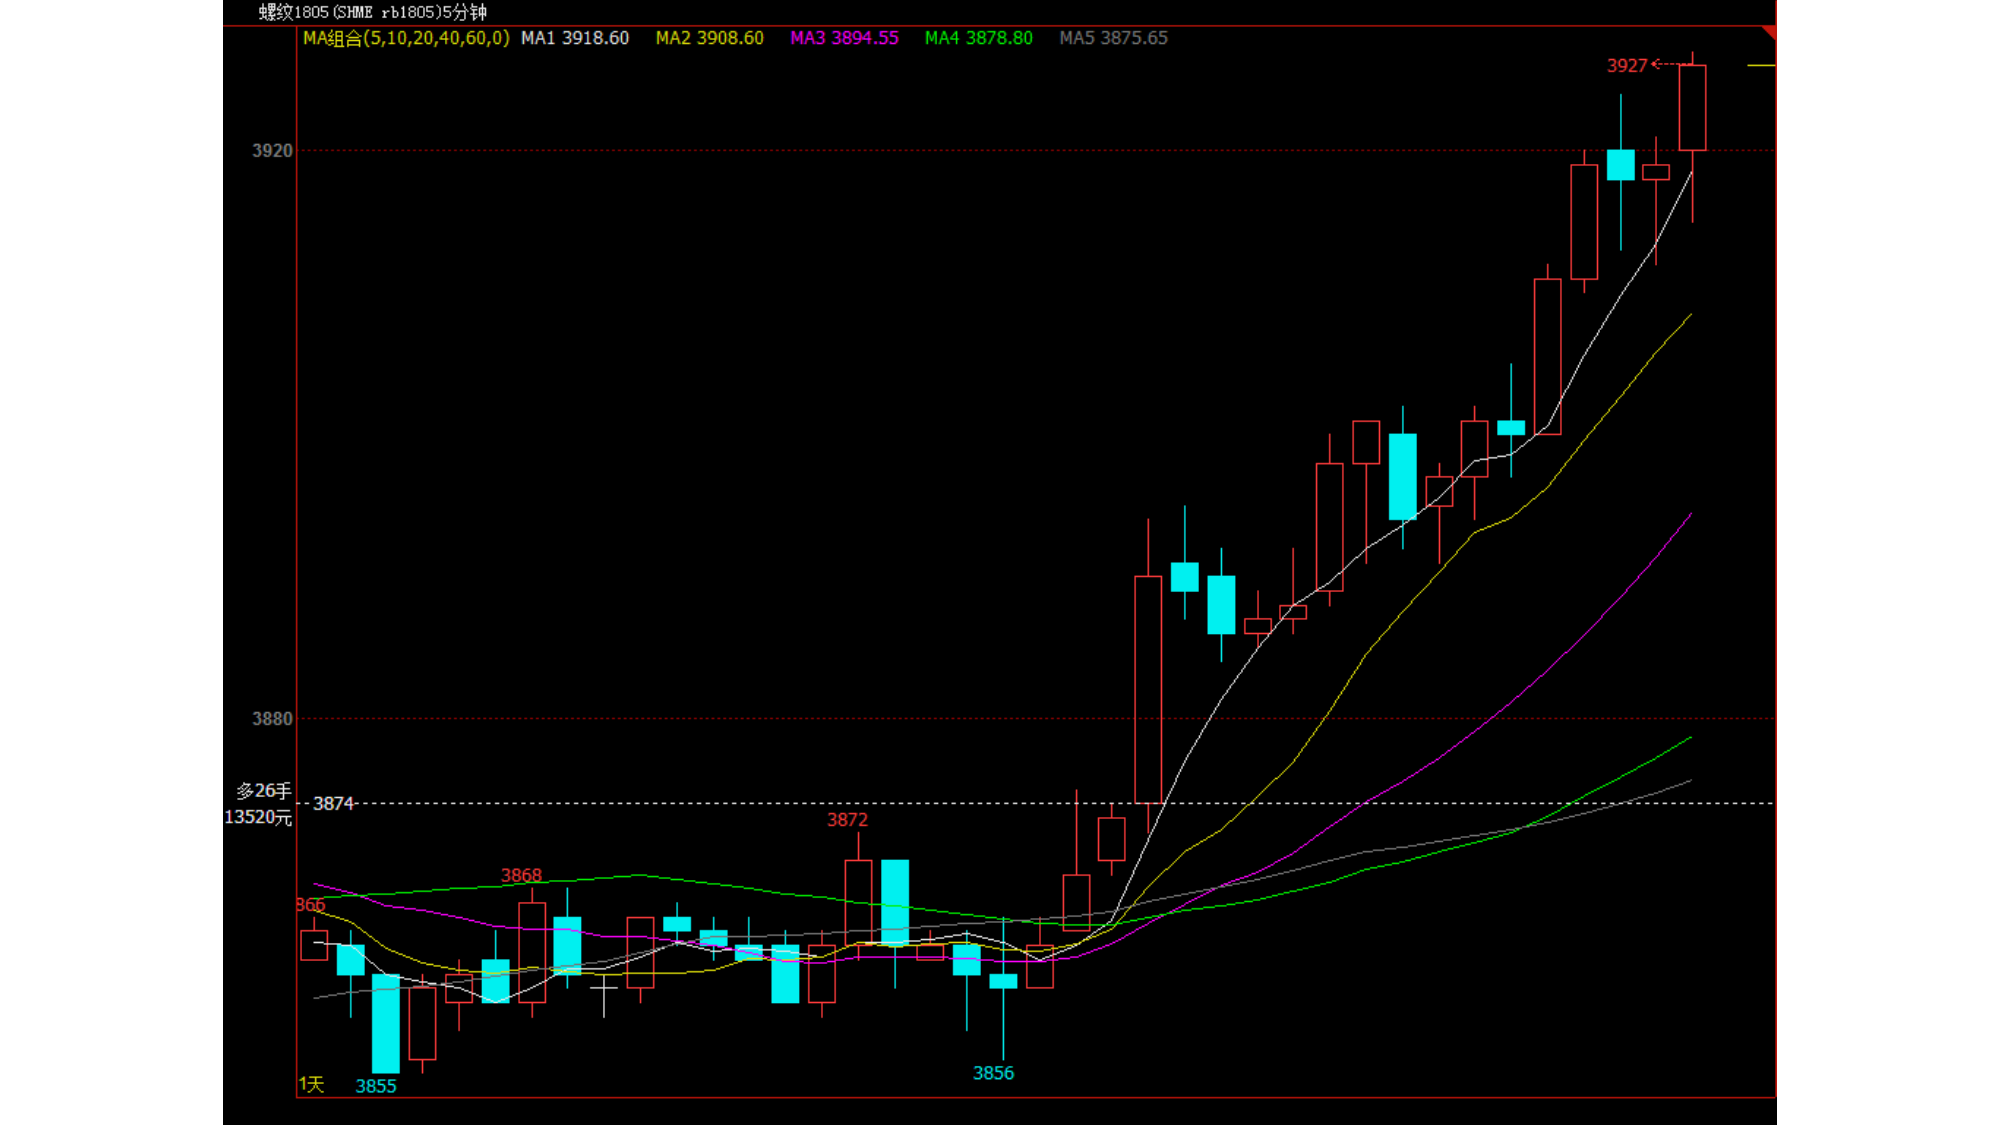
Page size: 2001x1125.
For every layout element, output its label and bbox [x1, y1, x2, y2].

picture [223, 0, 1777, 1125]
